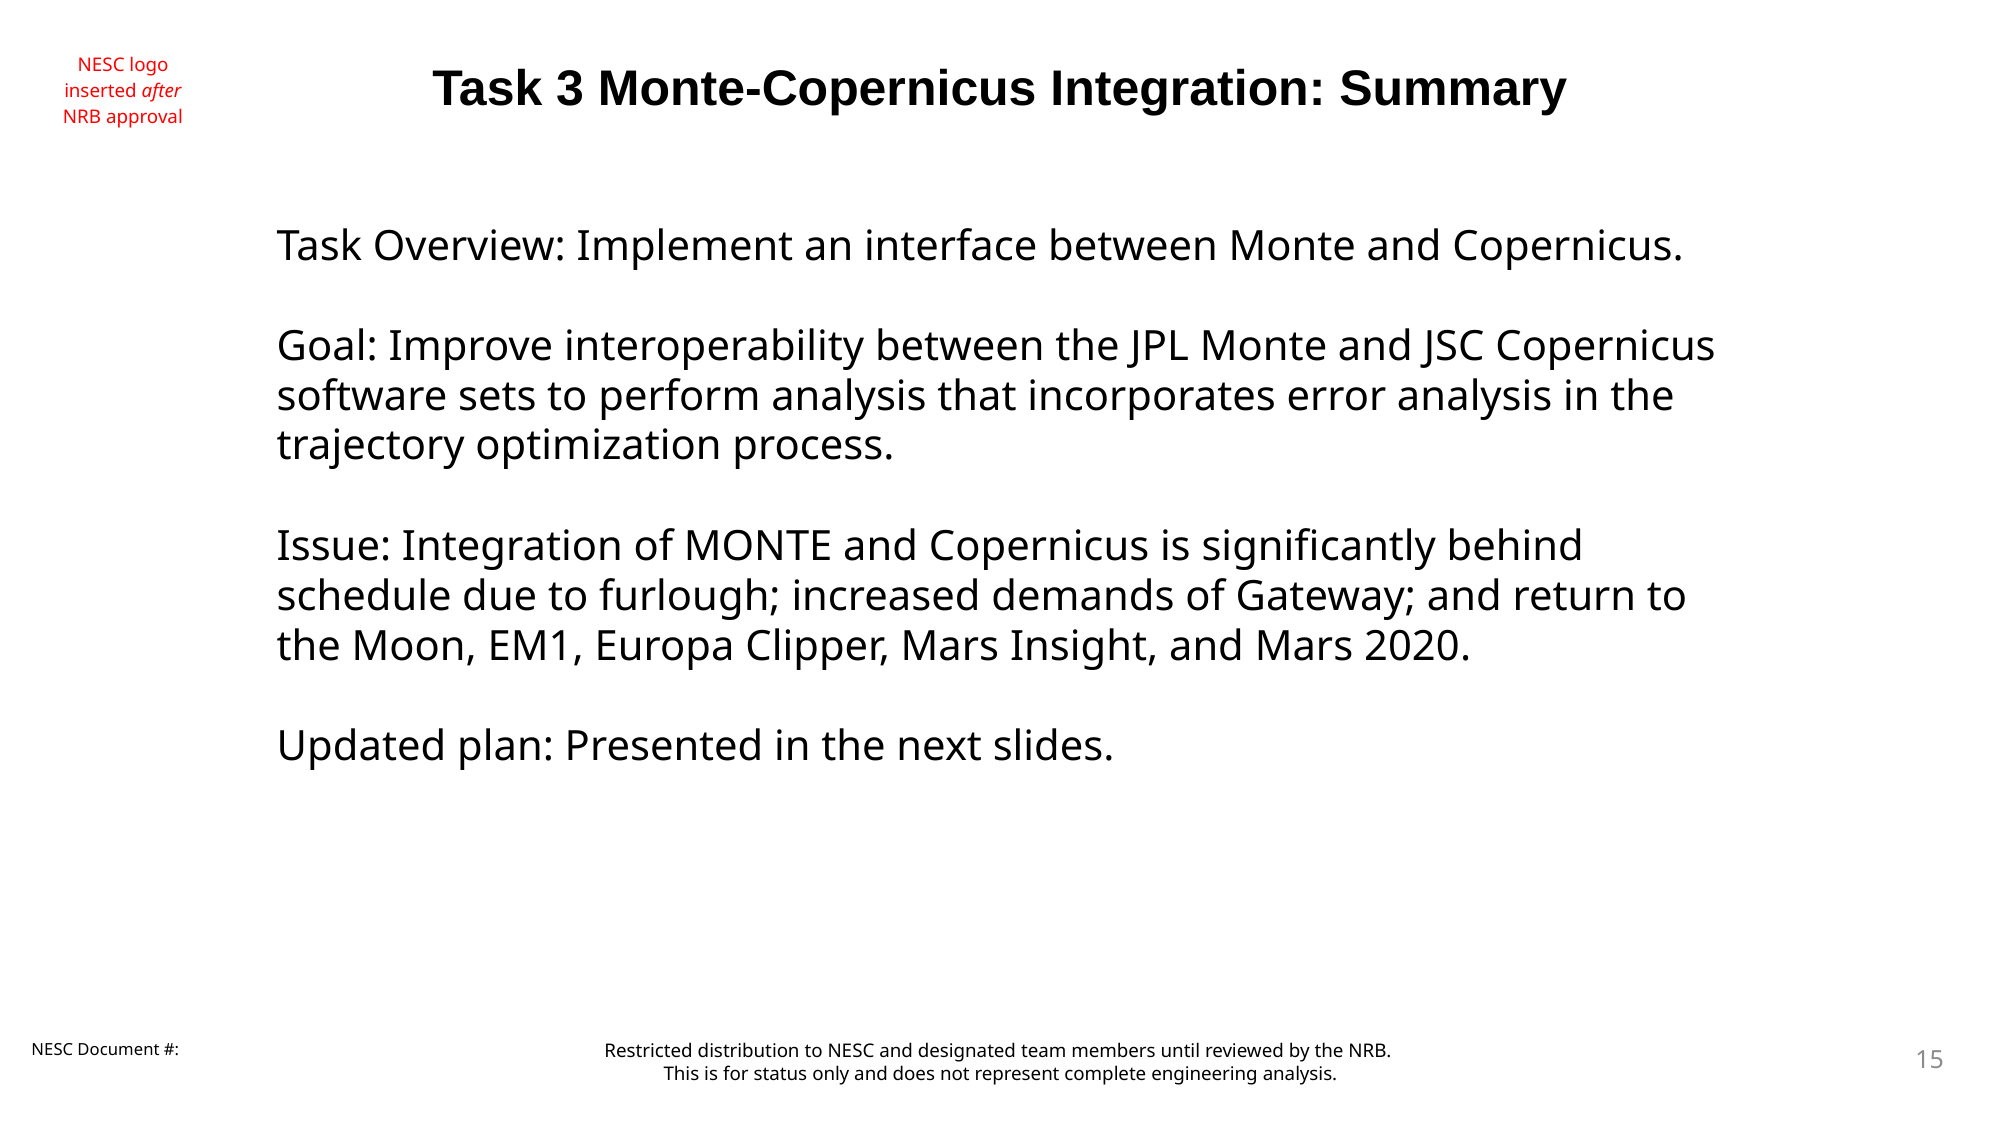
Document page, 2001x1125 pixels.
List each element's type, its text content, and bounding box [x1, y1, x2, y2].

title Task 3 Monte-Copernicus Integration: Summary [392, 48, 1608, 126]
list Task Overview: Implement an interface between Monte and Copernicus. Goal: Improve interoperability between the JPL Monte and JSC Copernicus software sets to perform analysis that incorporates error analysis in the trajectory optimization process. Issue: Integration of MONTE and Copernicus is significantly behind schedule due to furlough; increased demands of Gateway; and return to the Moon, EM1, Europa Clipper, Mars Insight, and Mars 2020. Updated plan: Presented in the next slides. [261, 210, 1739, 1002]
